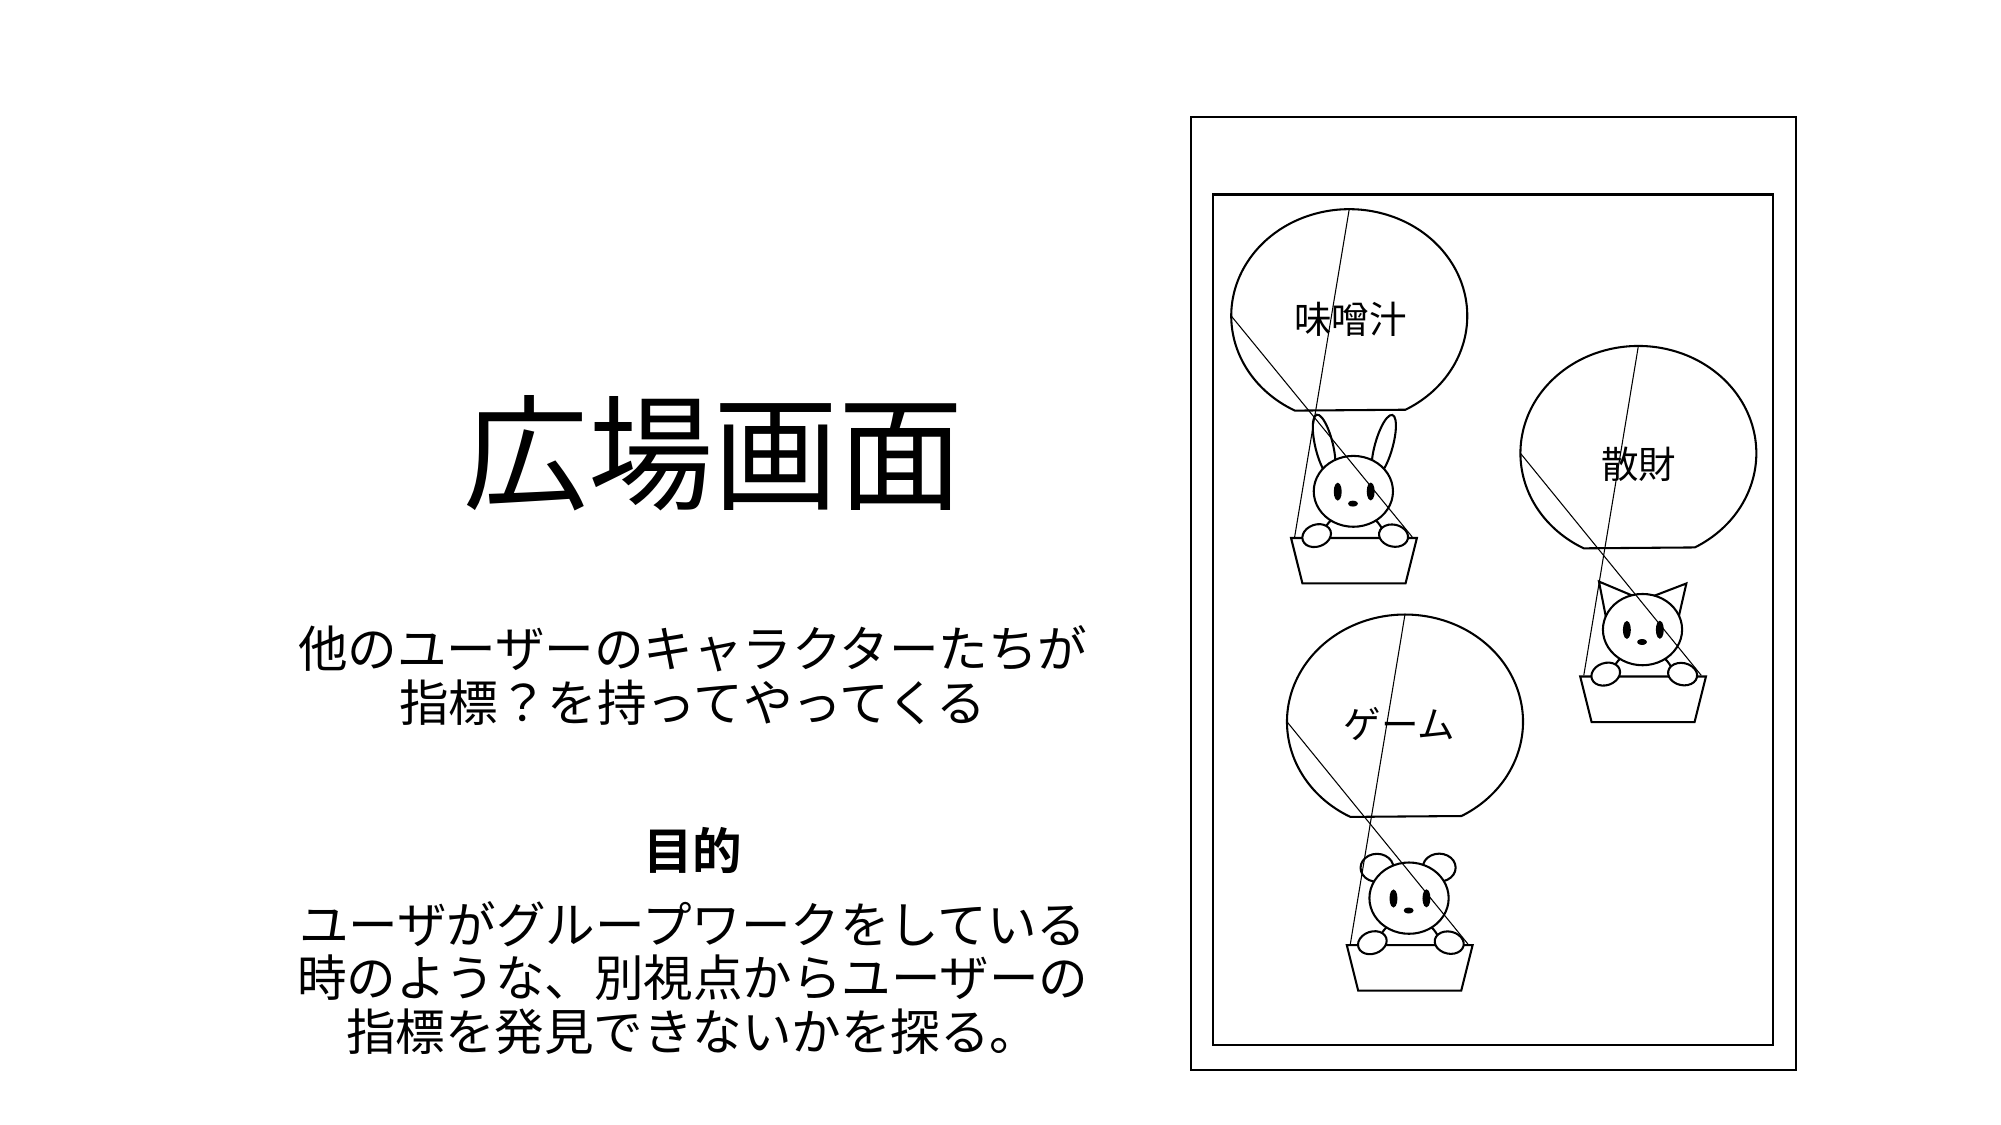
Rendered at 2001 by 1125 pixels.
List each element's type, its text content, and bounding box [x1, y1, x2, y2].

text_box [1190, 116, 1797, 1071]
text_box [1520, 345, 1757, 723]
subtitle 他のユーザーのキャラクターたちが指標？を持ってやってくる 目的 ユーザがグループワークをしている時のような、別視点からユーザーの指標を発見できないかを探る。 [273, 617, 1113, 1071]
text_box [1286, 614, 1524, 991]
title 広場画面 [156, 366, 1190, 536]
text_box [1212, 193, 1774, 1046]
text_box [1231, 209, 1468, 584]
